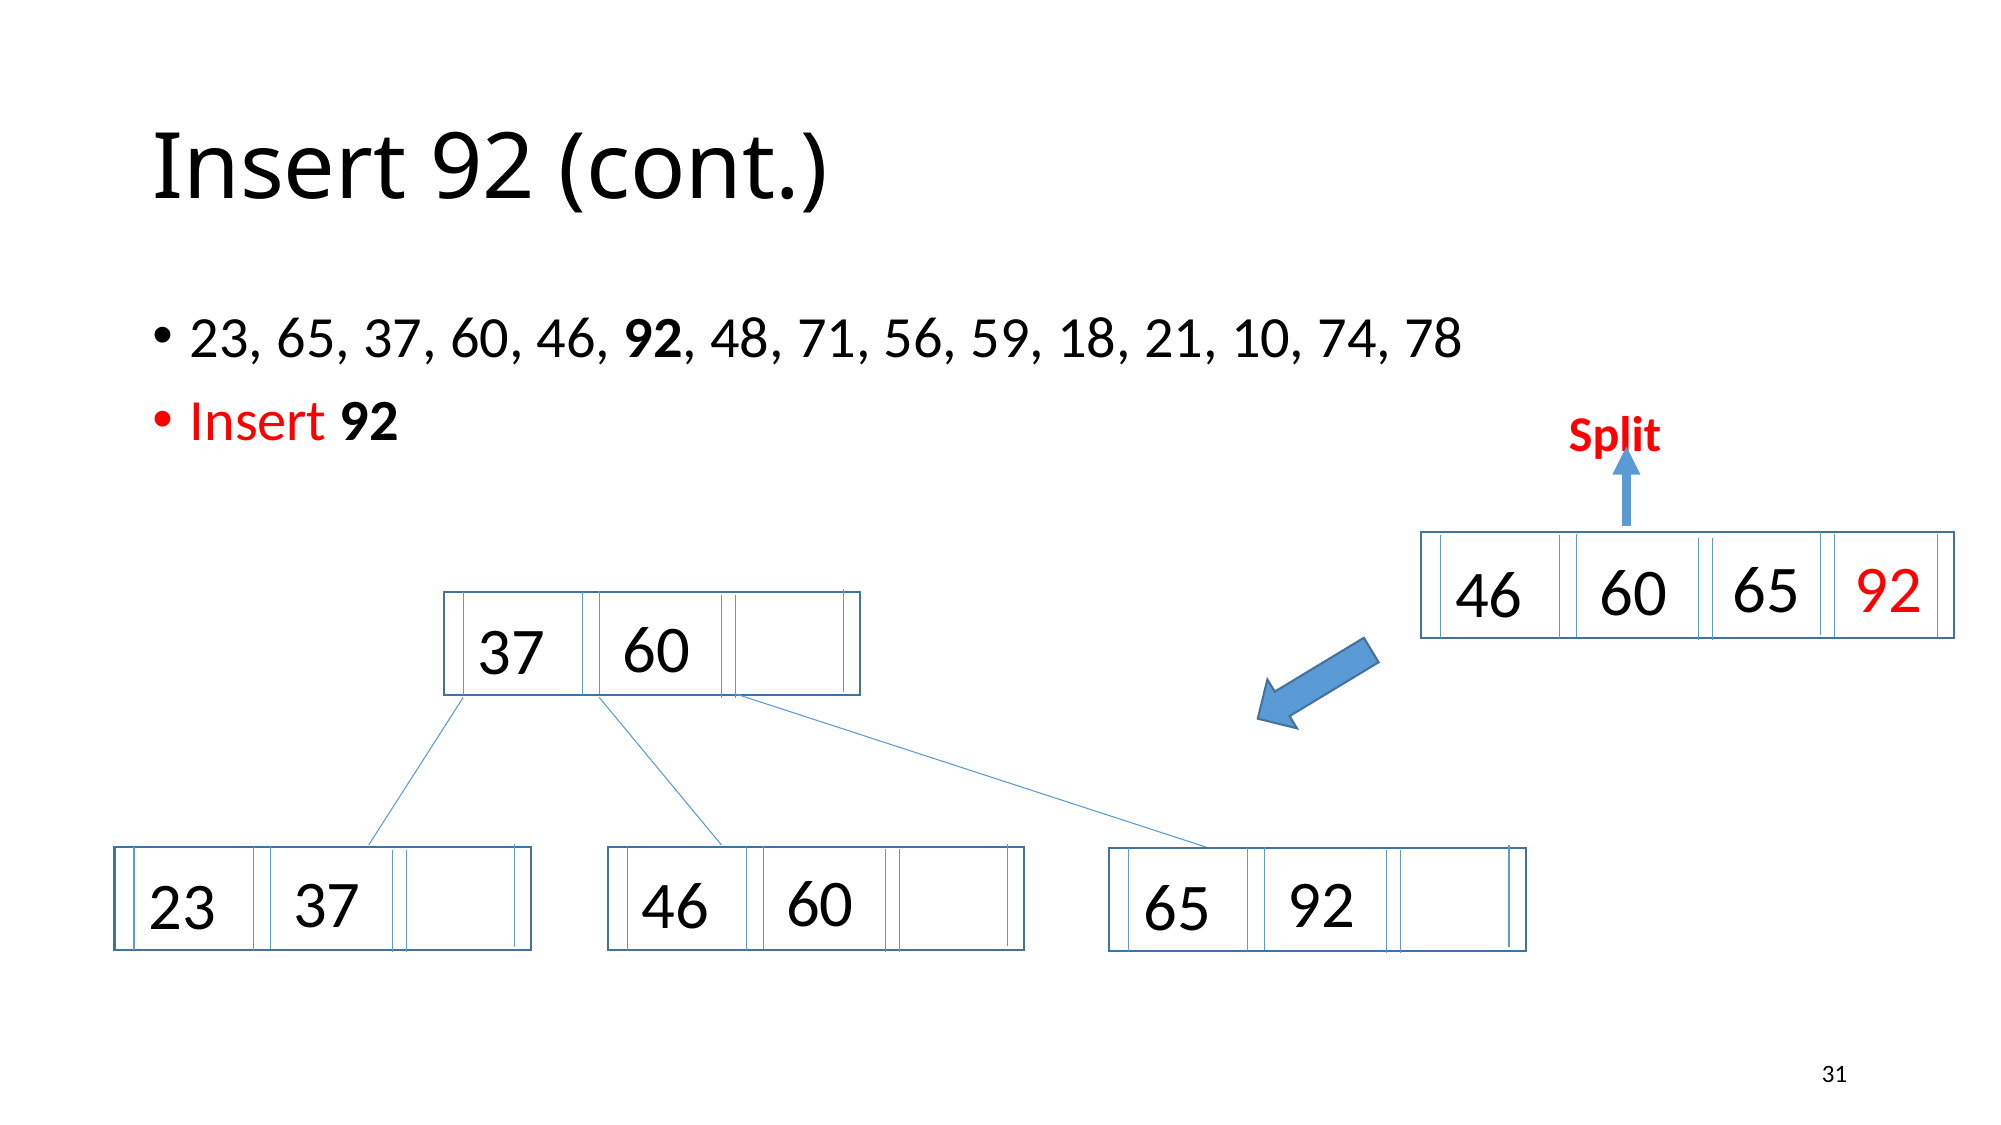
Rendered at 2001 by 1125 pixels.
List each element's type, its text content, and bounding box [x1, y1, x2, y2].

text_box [114, 589, 1526, 954]
slide_number 31 [1412, 1042, 1863, 1103]
list 23, 65, 37, 60, 46, 92, 48, 71, 56, 59, 18, 21, 10, 74, 78 Insert 92 [137, 299, 1863, 470]
title Insert 92 (cont.) [137, 59, 1863, 278]
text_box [1420, 393, 1960, 641]
